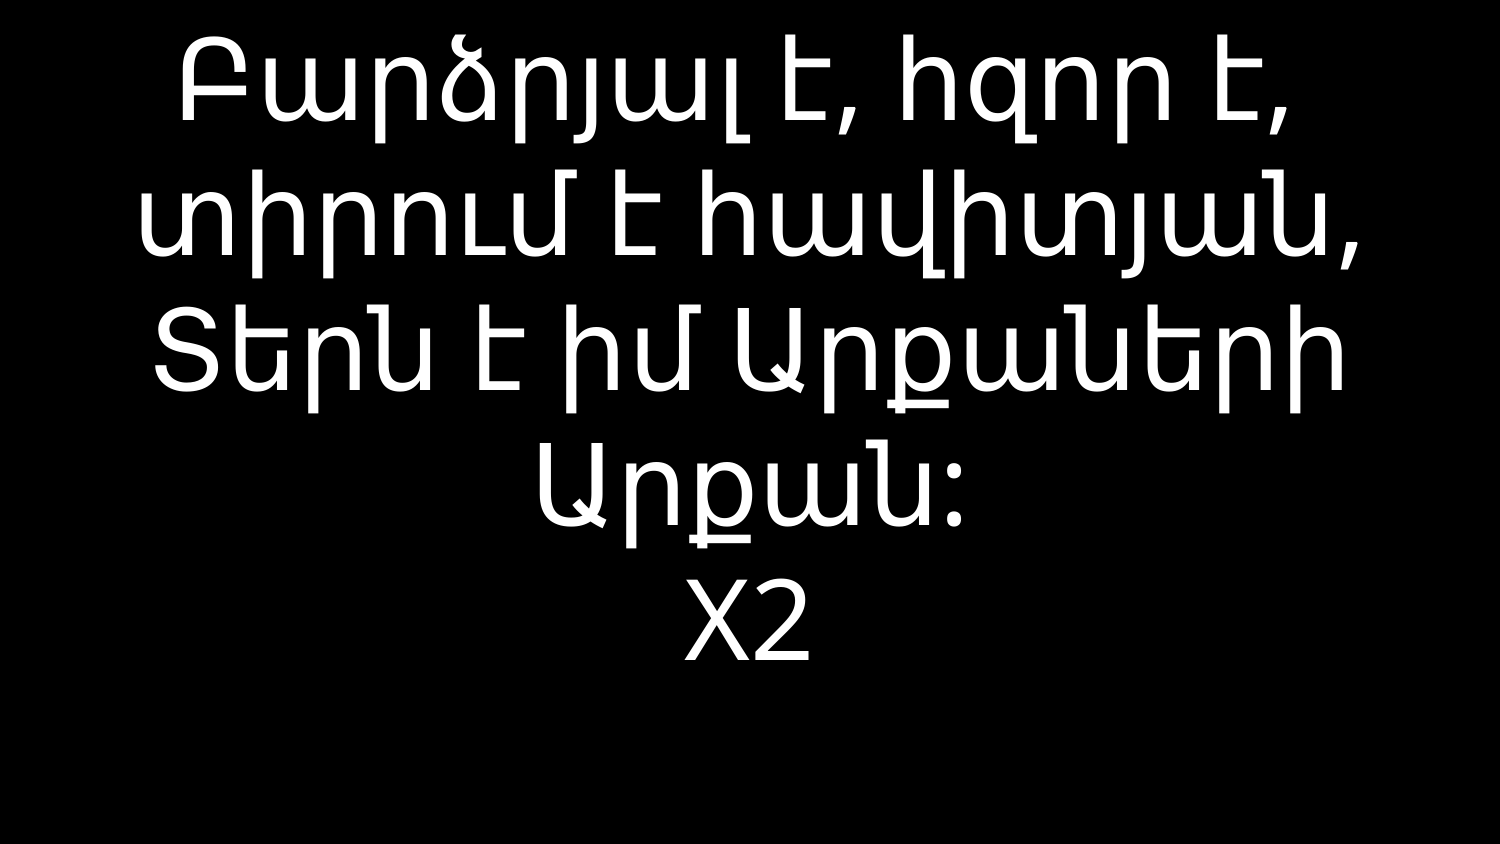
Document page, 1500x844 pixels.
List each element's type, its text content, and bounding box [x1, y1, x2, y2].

title Բարձրյալ է, հզոր է, տիրում է հավիտյան, Տերն է իմ Արքաների Արքան: X2 [0, 0, 1500, 844]
